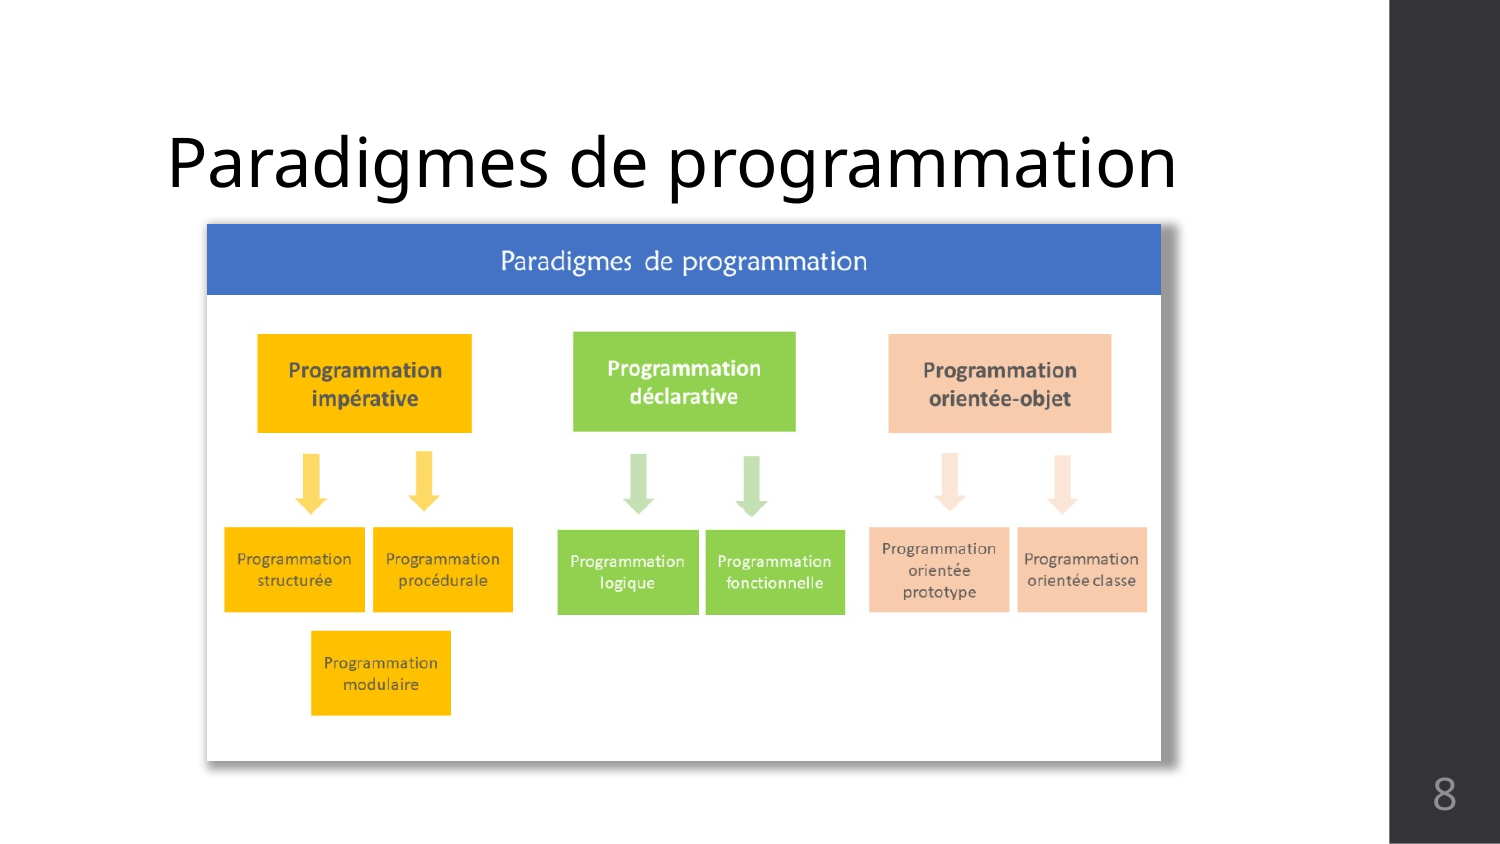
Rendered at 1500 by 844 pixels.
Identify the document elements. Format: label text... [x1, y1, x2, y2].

slide_number 8 [1389, 759, 1500, 833]
title Paradigmes de programmation [155, 45, 1348, 209]
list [207, 224, 1161, 761]
